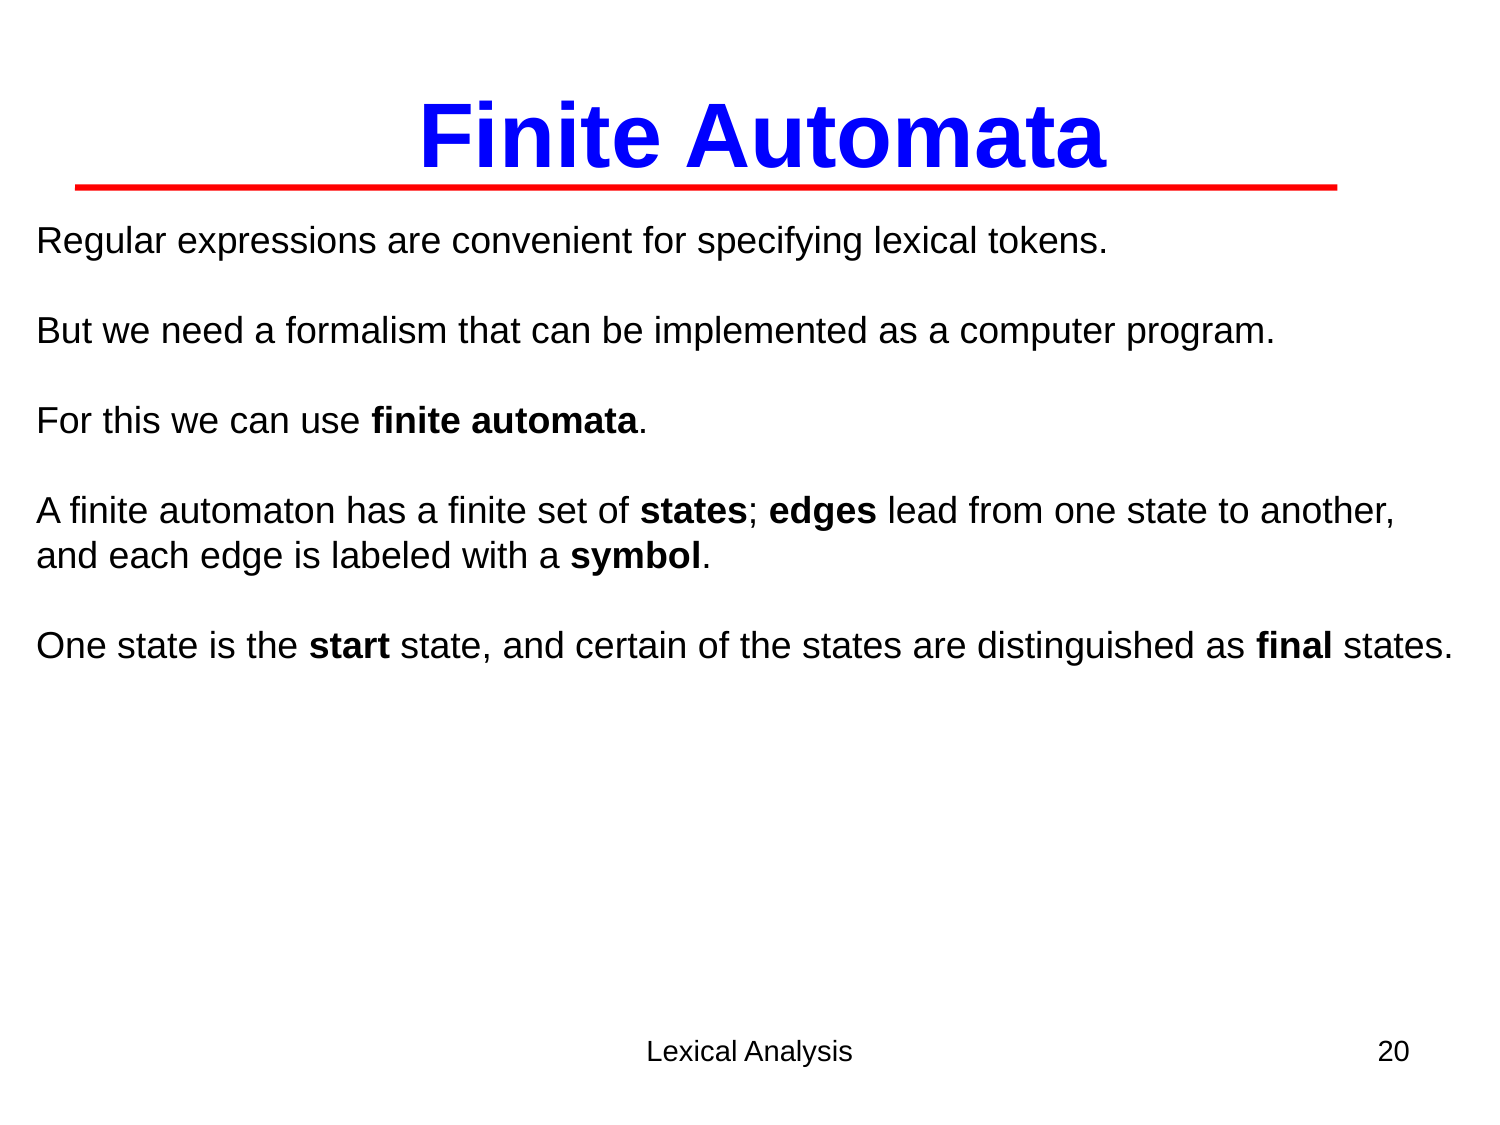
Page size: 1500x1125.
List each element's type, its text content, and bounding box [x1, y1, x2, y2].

title Finite Automata [74, 37, 1426, 208]
footer Lexical Analysis [512, 1024, 988, 1103]
slide_number 20 [1074, 1024, 1426, 1103]
text_box Regular expressions are convenient for specifying lexical tokens. But we need a formalism that can be implemented as a computer program. For this we can use finite automata. A finite automaton has a finite set of states; edges lead from one state to another, and each edge is labeled with a symbol. One state is the start state, and certain of the states are distinguished as final states. [21, 208, 1479, 673]
